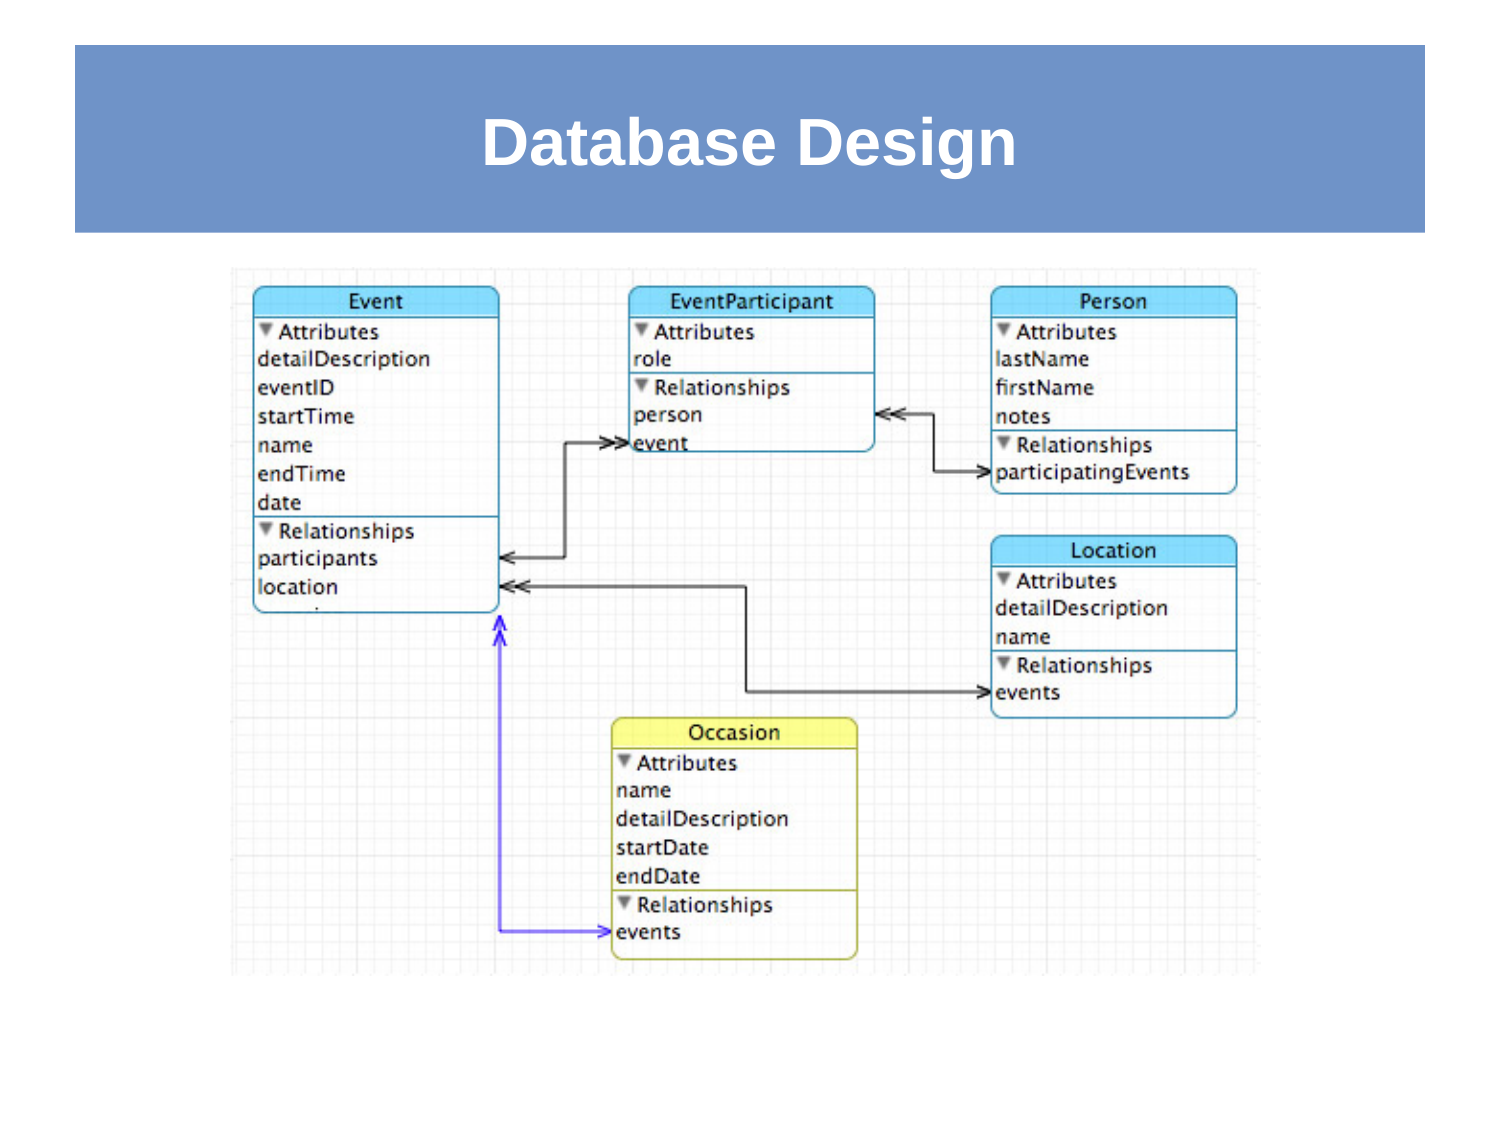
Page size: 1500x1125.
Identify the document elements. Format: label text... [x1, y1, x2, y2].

picture [229, 266, 1261, 977]
title Database Design [74, 44, 1426, 233]
